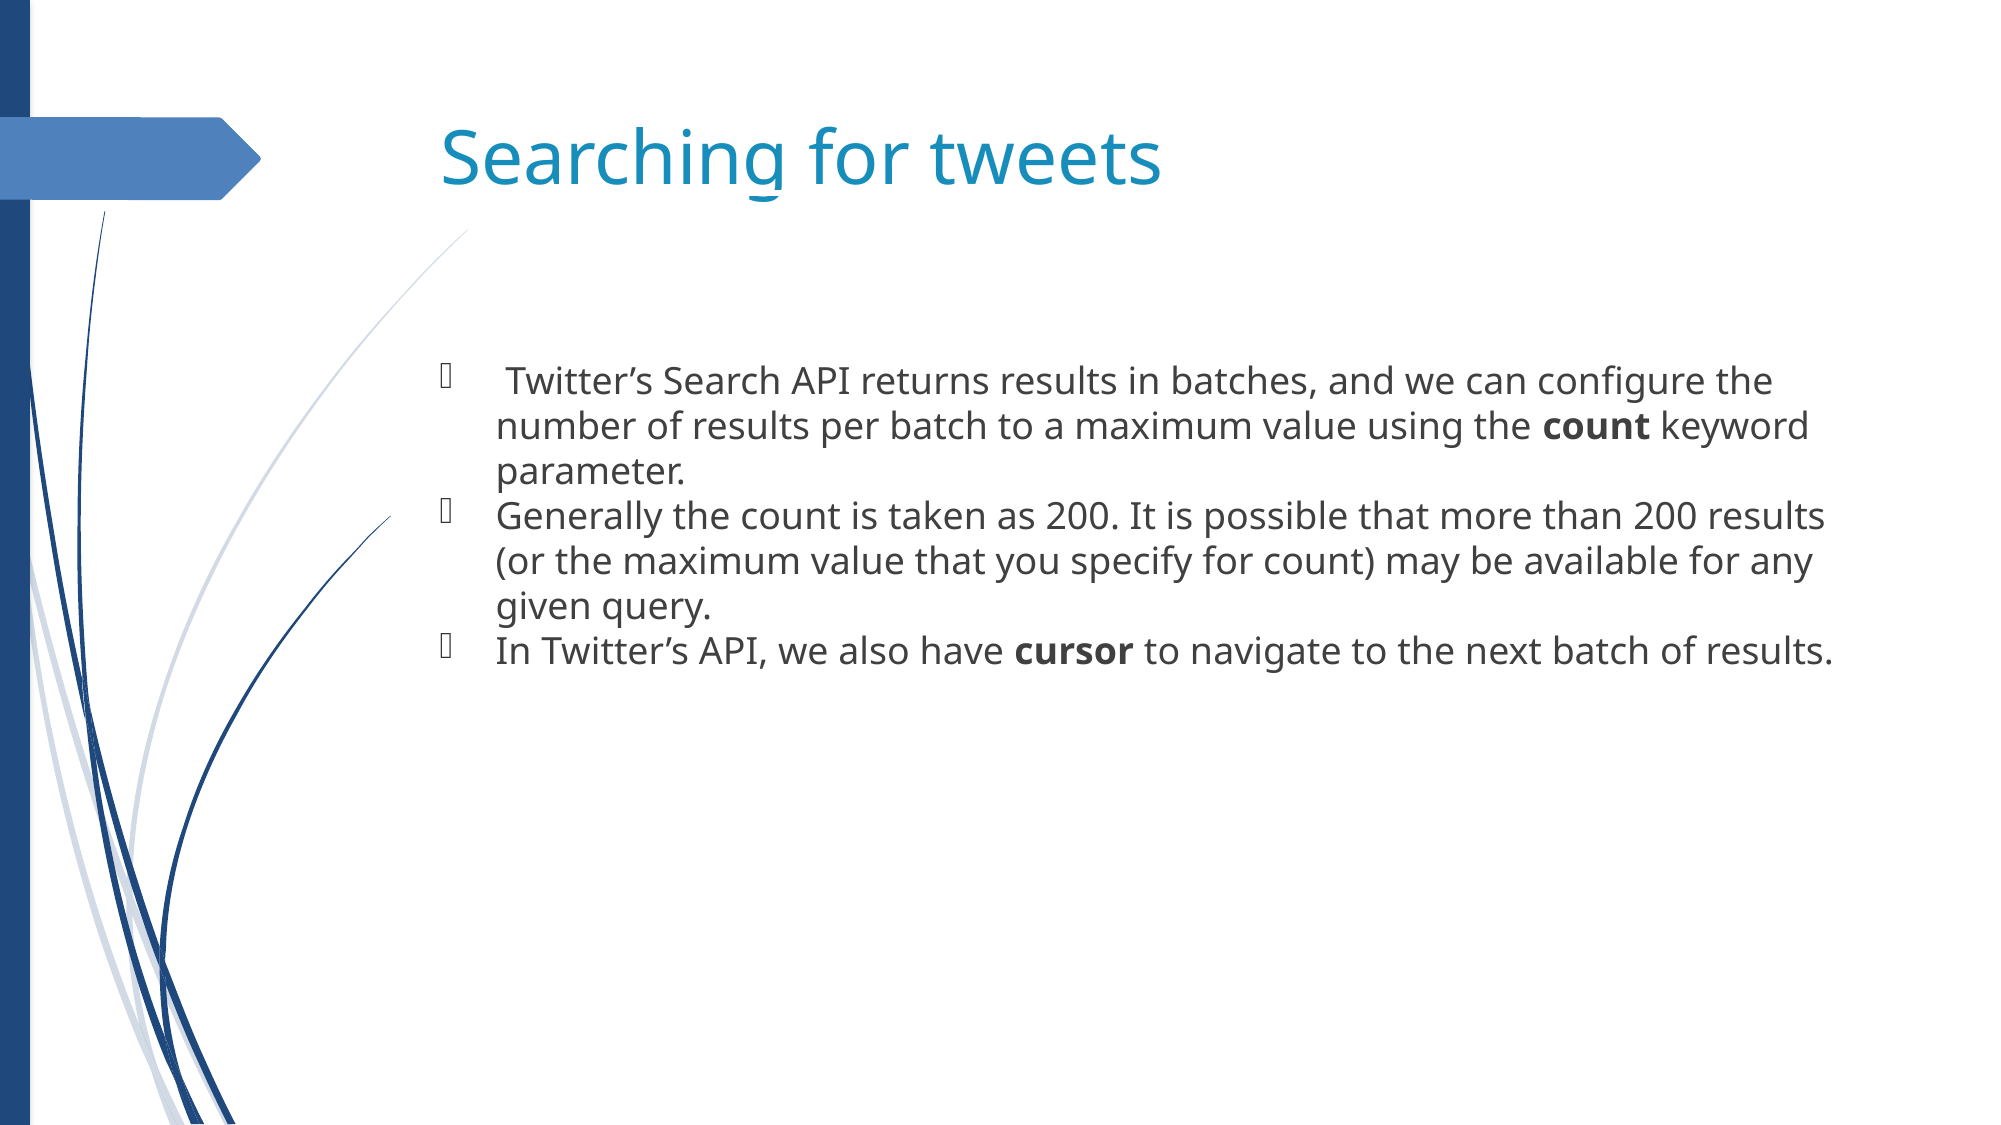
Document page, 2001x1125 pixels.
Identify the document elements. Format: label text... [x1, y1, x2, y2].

text_box Searching for tweets [425, 102, 1888, 313]
text_box Twitter’s Search API returns results in batches, and we can configure the number of results per batch to a maximum value using the count keyword parameter. Generally the count is taken as 200. It is possible that more than 200 results (or the maximum value that you specify for count) may be available for any given query. In Twitter’s API, we also have cursor to navigate to the next batch of results. [424, 349, 1888, 970]
